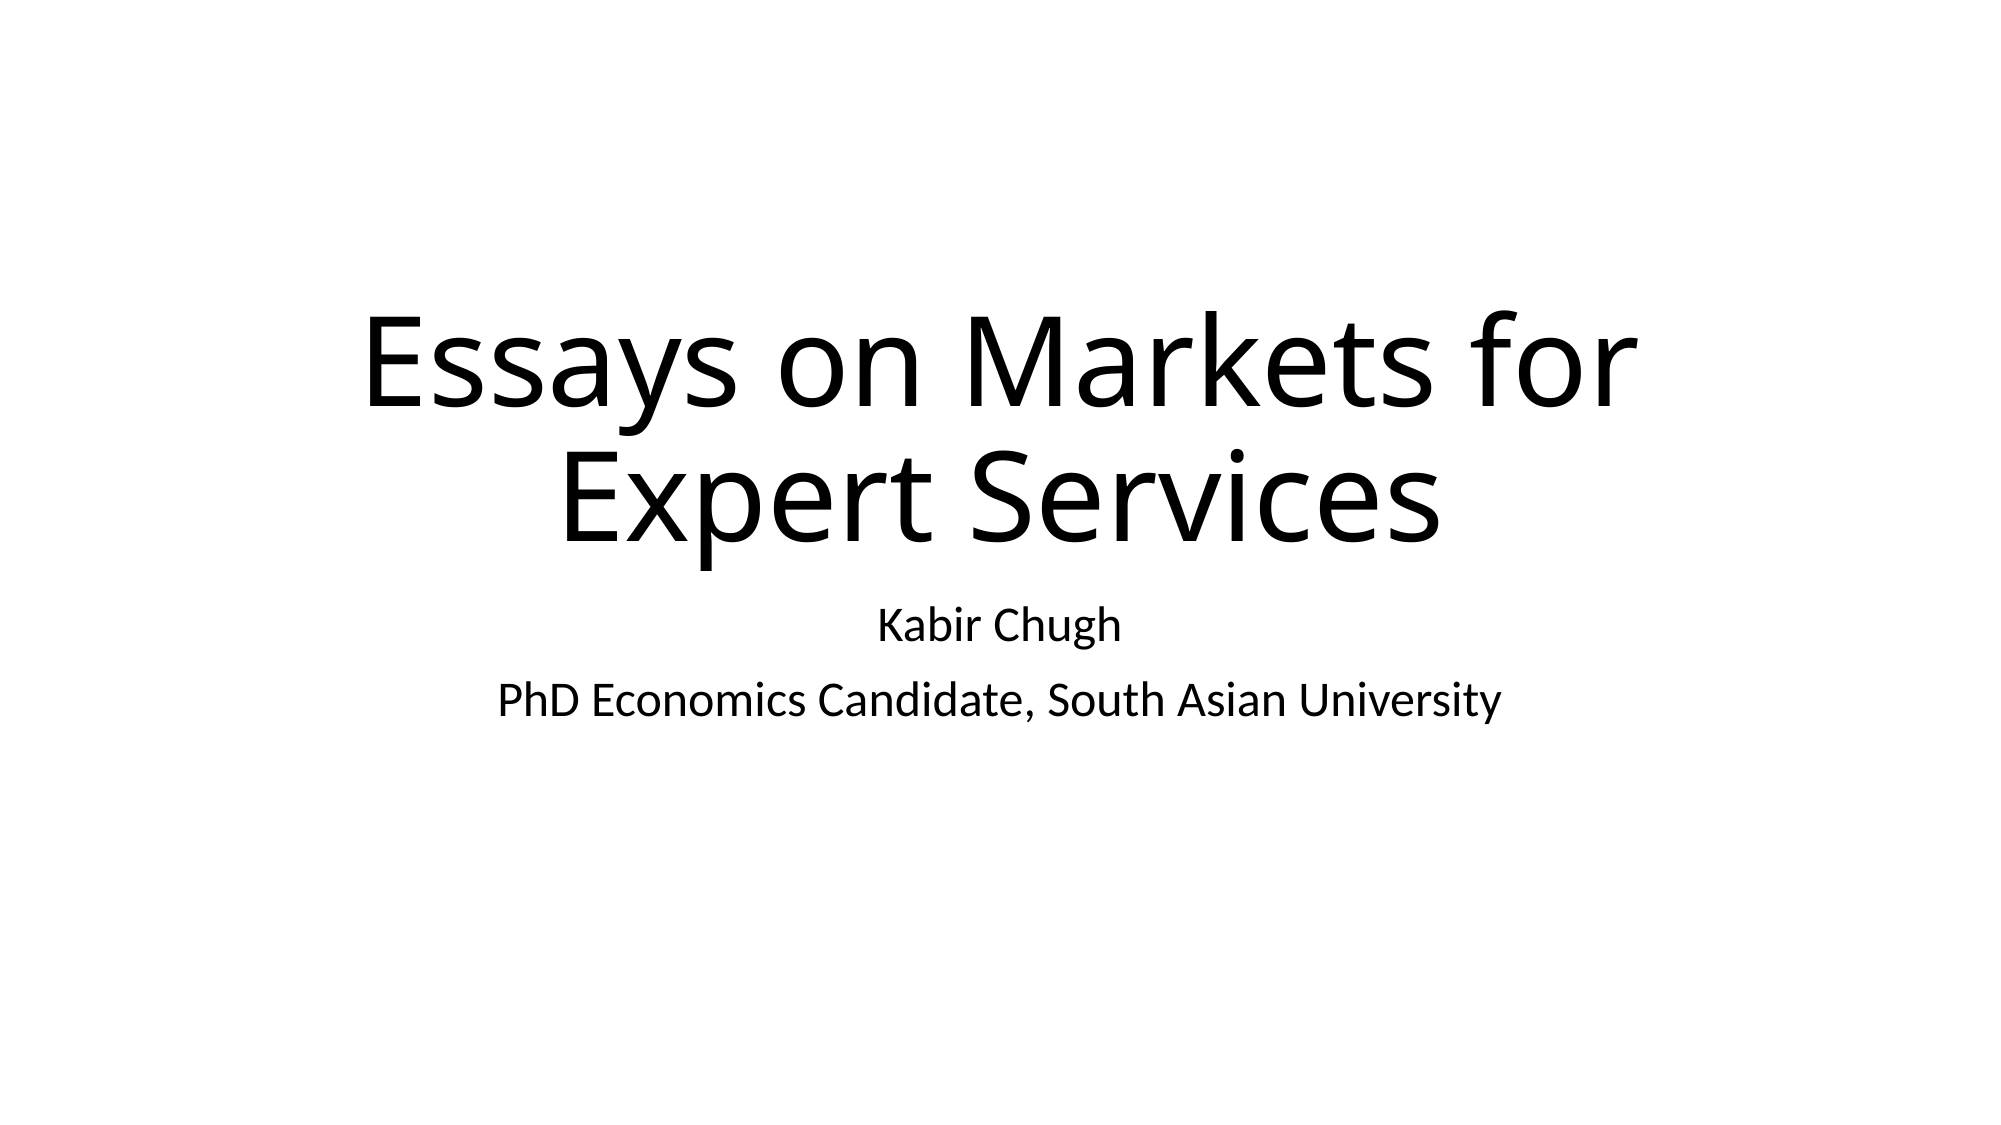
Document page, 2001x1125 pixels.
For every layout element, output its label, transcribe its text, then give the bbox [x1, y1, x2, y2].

subtitle Kabir Chugh PhD Economics Candidate, South Asian University [249, 590, 1750, 863]
title Essays on Markets for Expert Services [249, 184, 1750, 576]
